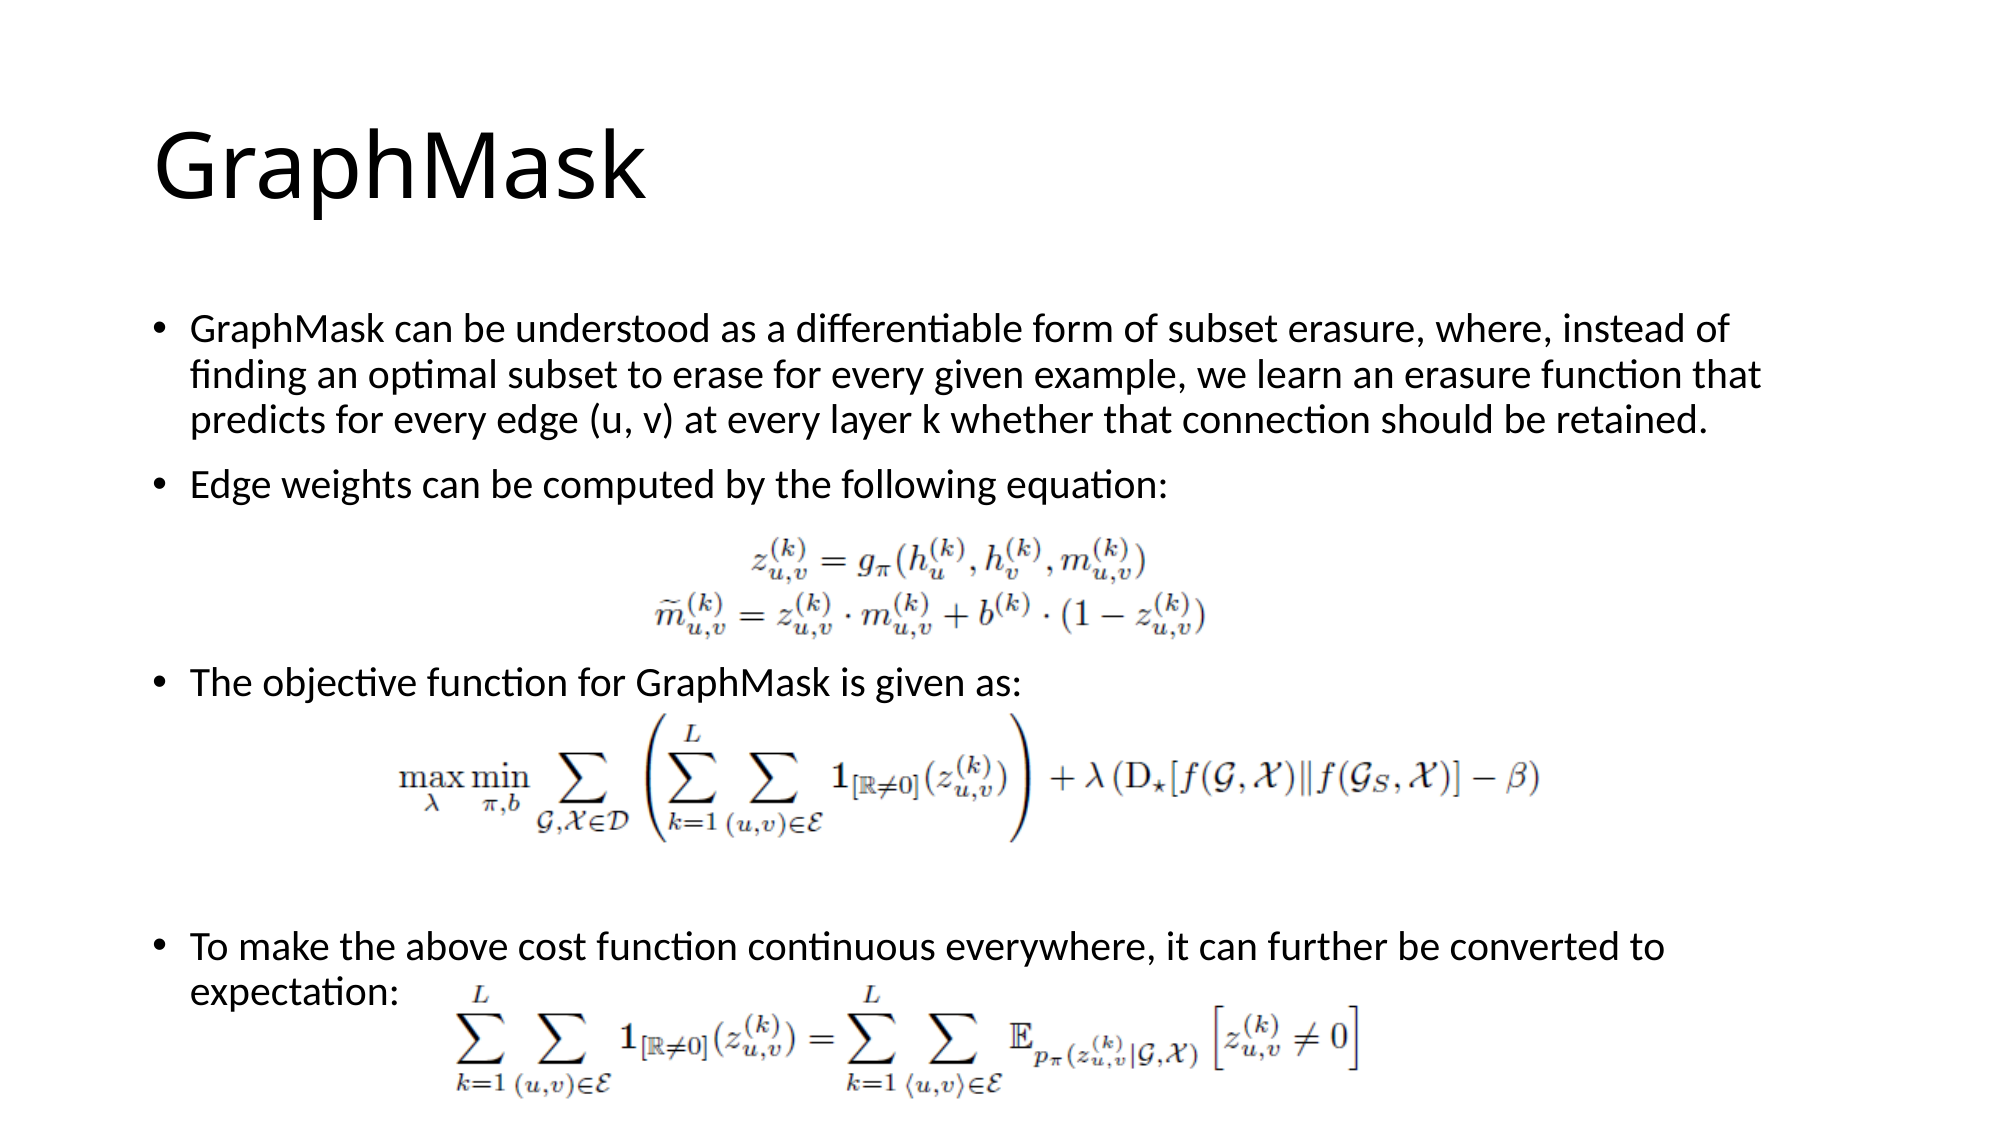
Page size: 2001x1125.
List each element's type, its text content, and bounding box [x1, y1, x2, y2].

picture [444, 973, 1367, 1105]
picture [379, 709, 1555, 853]
list GraphMask can be understood as a differentiable form of subset erasure, where, instead of finding an optimal subset to erase for every given example, we learn an erasure function that predicts for every edge (u, v) at every layer k whether that connection should be retained. Edge weights can be computed by the following equation: The objective function for GraphMask is given as: To make the above cost function continuous everywhere, it can further be converted to expectation: [137, 299, 1863, 1125]
picture [649, 528, 1213, 649]
title GraphMask [137, 59, 1863, 278]
